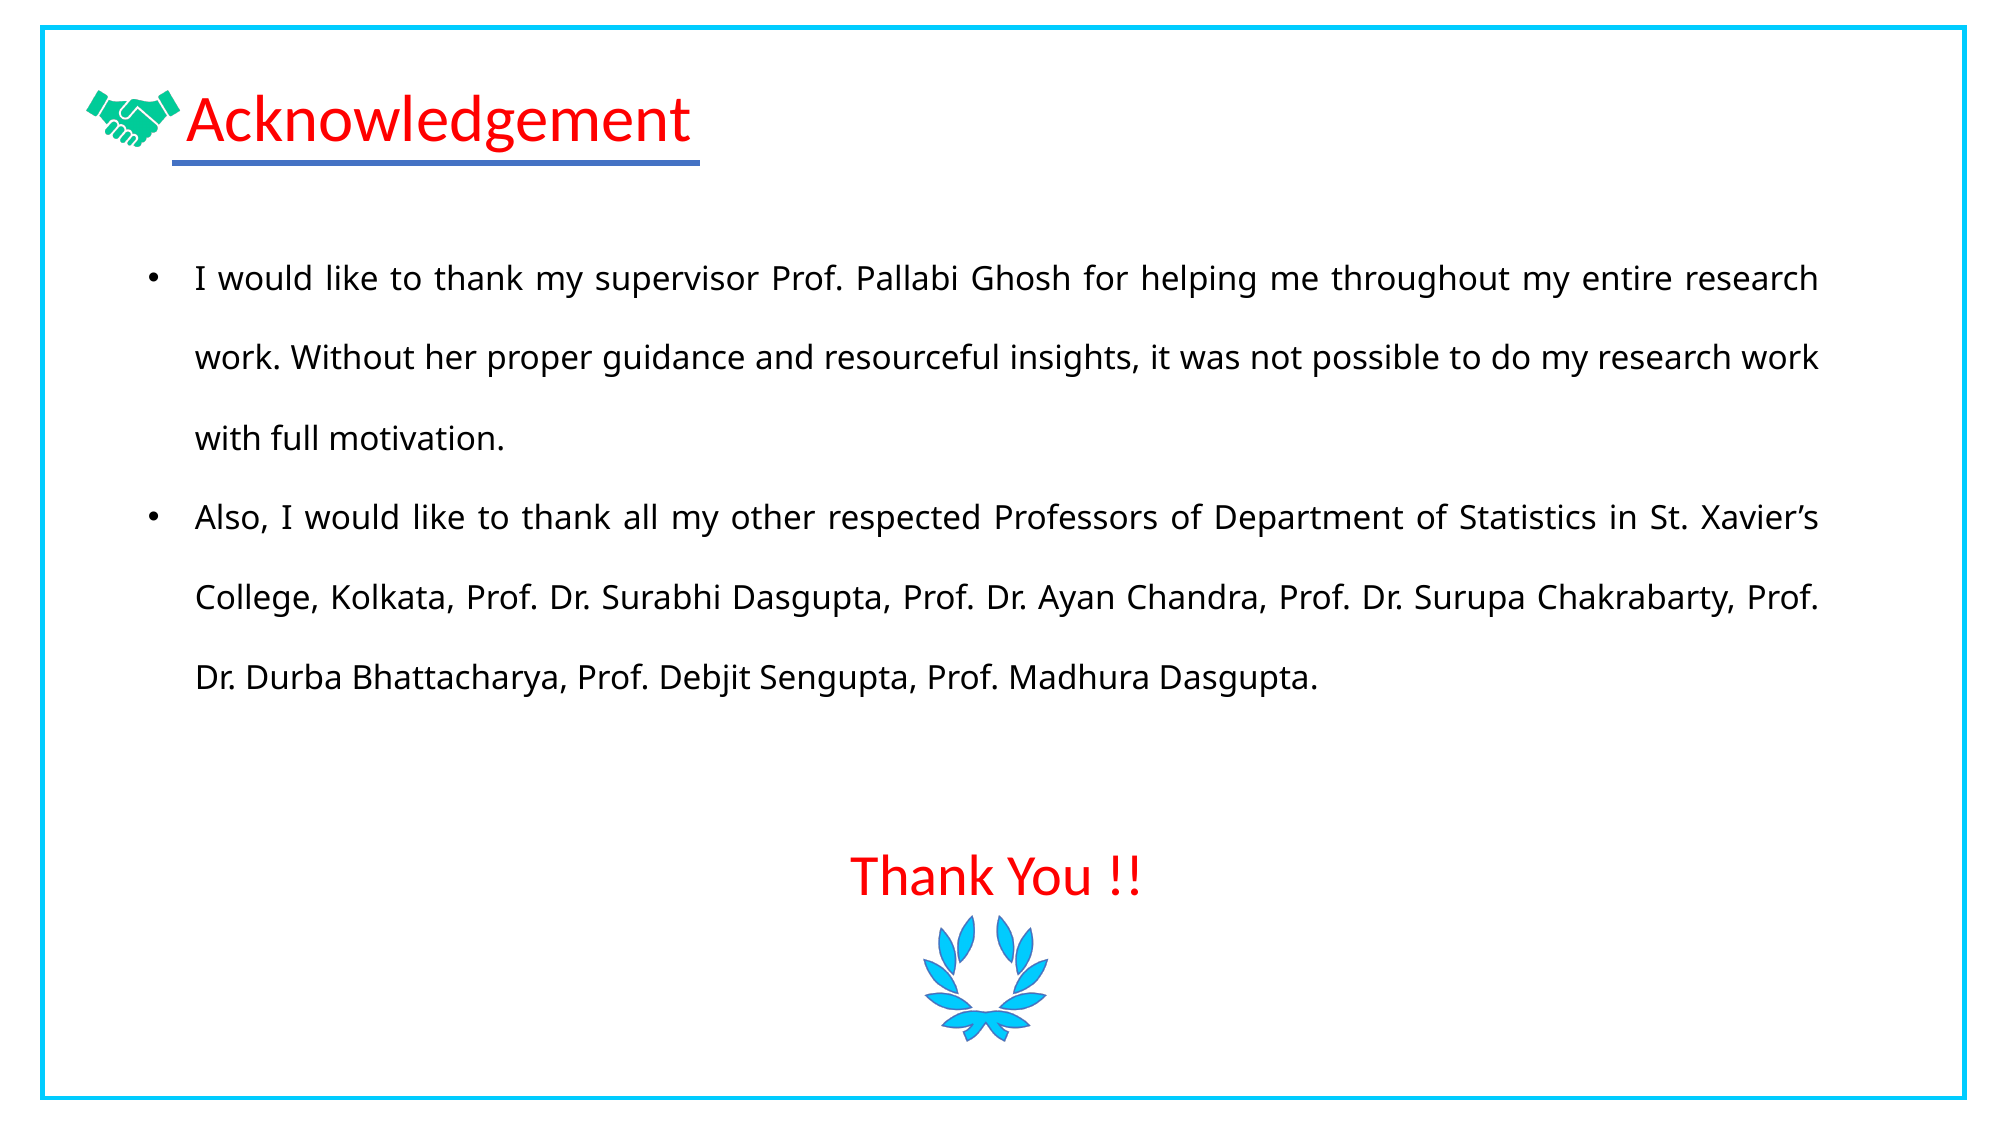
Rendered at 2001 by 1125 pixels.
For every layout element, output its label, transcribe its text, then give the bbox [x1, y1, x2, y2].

text_box Acknowledgement [185, 66, 720, 162]
text_box [41, 27, 1966, 1099]
picture [81, 66, 185, 171]
text_box Thank You !! [835, 829, 1203, 915]
picture [910, 903, 1061, 1054]
text_box I would like to thank my supervisor Prof. Pallabi Ghosh for helping me throughout my entire research work. Without her proper guidance and resourceful insights, it was not possible to do my research work with full motivation. Also, I would like to thank all my other respected Professors of Department of Statistics in St. Xavier’s College, Kolkata, Prof. Dr. Surabhi Dasgupta, Prof. Dr. Ayan Chandra, Prof. Dr. Surupa Chakrabarty, Prof. Dr. Durba Bhattacharya, Prof. Debjit Sengupta, Prof. Madhura Dasgupta. [133, 209, 1837, 704]
